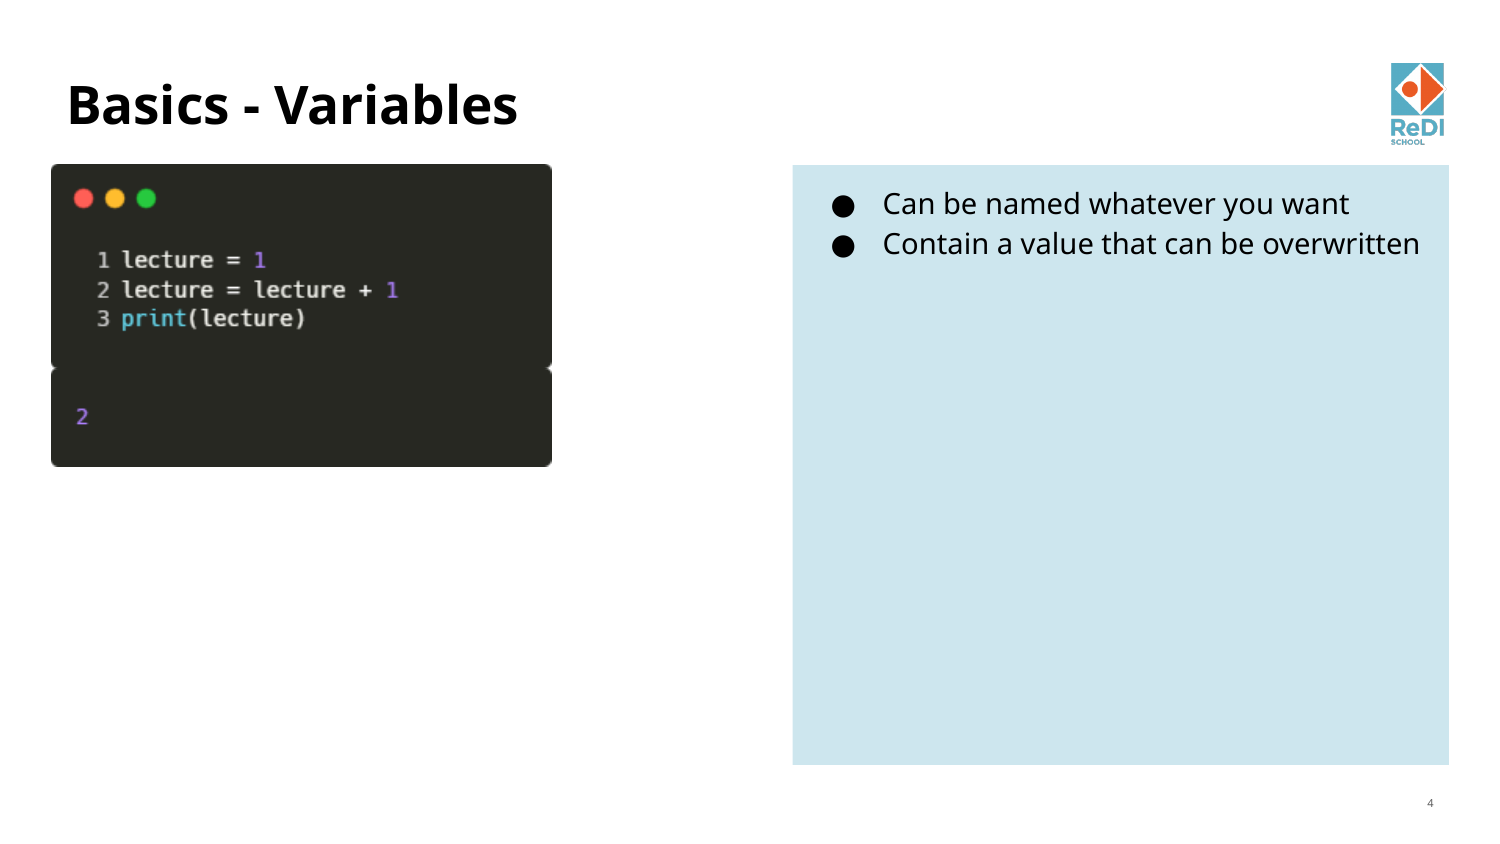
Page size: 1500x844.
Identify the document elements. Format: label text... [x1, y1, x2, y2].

picture [50, 164, 552, 467]
slide_number ‹#› [1388, 781, 1449, 827]
picture [1391, 63, 1447, 145]
list Can be named whatever you want Contain a value that can be overwritten [792, 165, 1449, 765]
title Basics - Variables [51, 56, 1388, 151]
